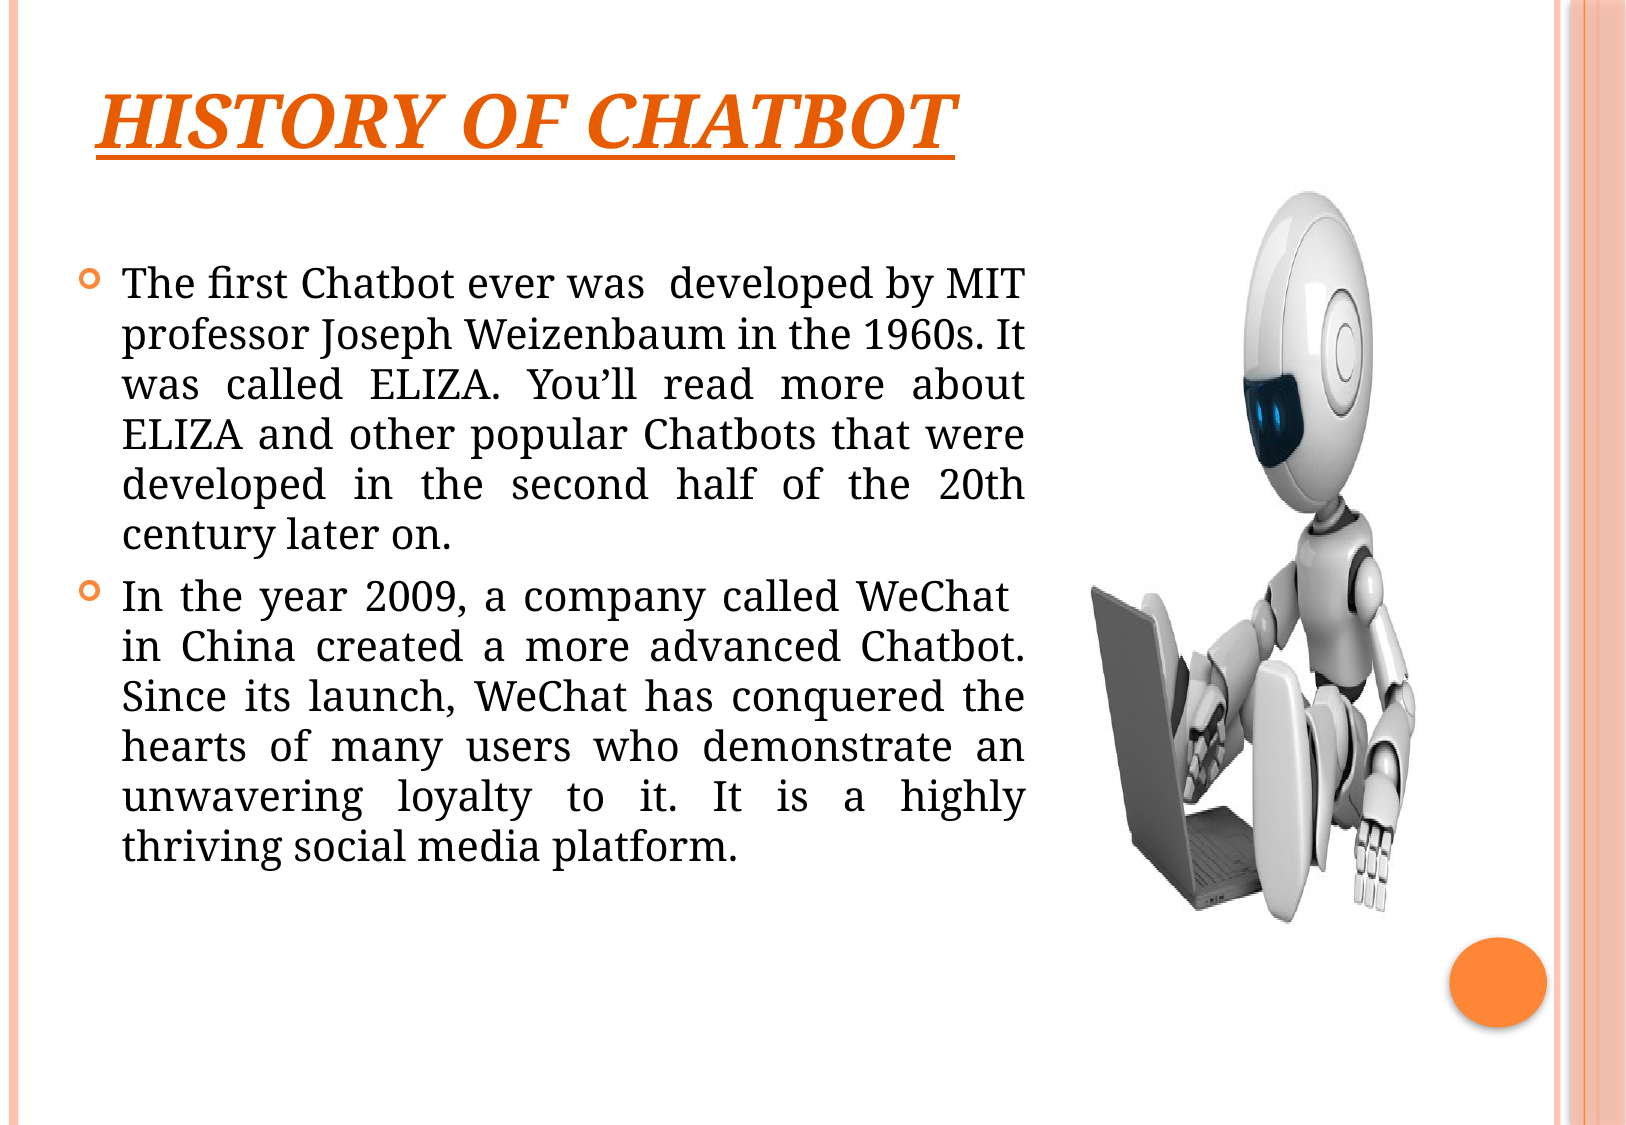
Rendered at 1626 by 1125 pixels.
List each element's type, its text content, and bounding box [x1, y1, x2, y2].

list The first Chatbot ever was developed by MIT professor Joseph Weizenbaum in the 1960s. It was called ELIZA. You’ll read more about ELIZA and other popular Chatbots that were developed in the second half of the 20th century later on. In the year 2009, a company called WeChat in China created a more advanced Chatbot. Since its launch, WeChat has conquered the hearts of many users who demonstrate an unwavering loyalty to it. It is a highly thriving social media platform. [61, 249, 1041, 1008]
title HISTORY OF Chatbot [81, 45, 1409, 172]
picture [1028, 182, 1479, 926]
